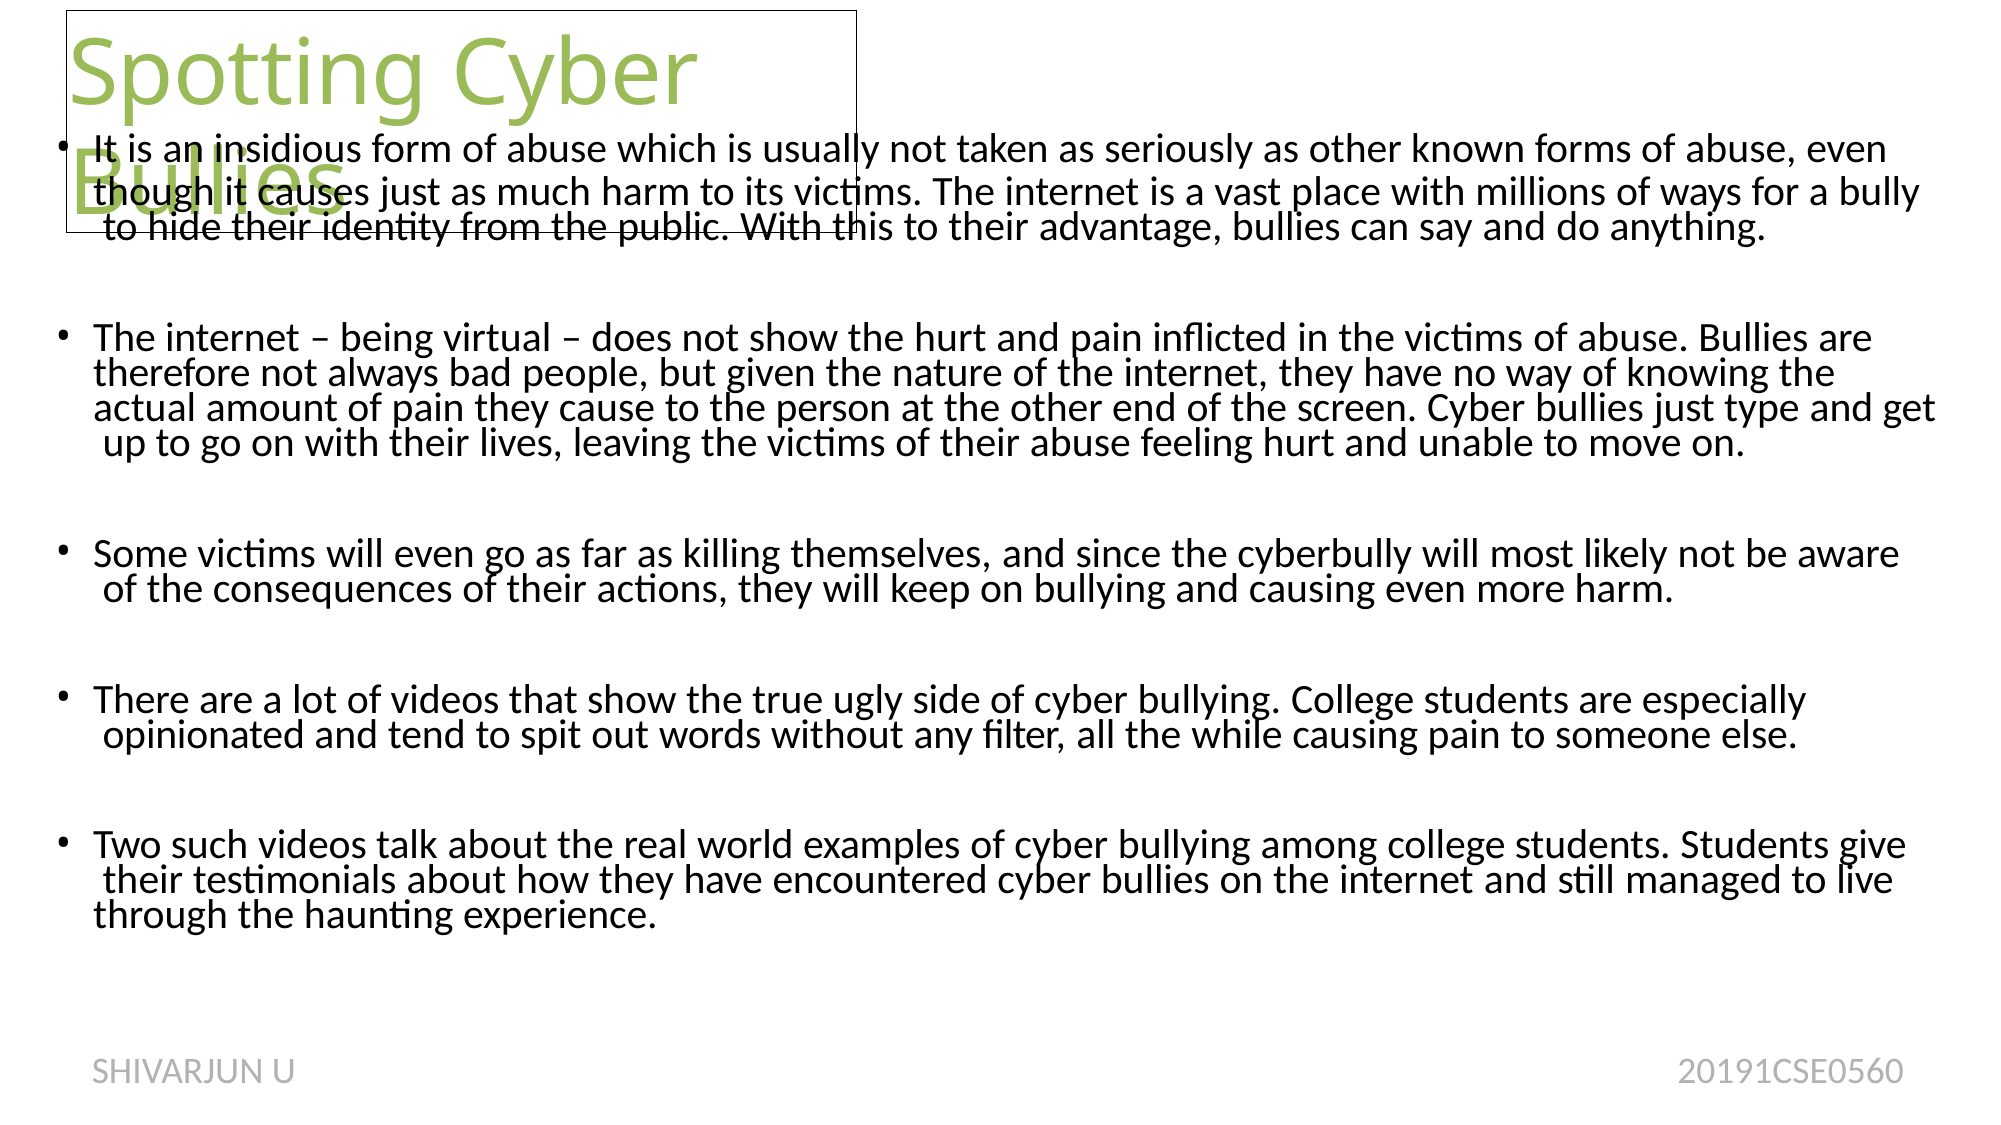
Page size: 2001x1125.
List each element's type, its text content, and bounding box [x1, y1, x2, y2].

footer SHIVARJUN U 20191CSE0560 [24, 1046, 1975, 1092]
text_box It is an insidious form of abuse which is usually not taken as seriously as other known forms of abuse, even though it causes just as much harm to its victims. The internet is a vast place with millions of ways for a bully to hide their identity from the public. With this to their advantage, bullies can say and do anything. The internet – being virtual – does not show the hurt and pain inflicted in the victims of abuse. Bullies are therefore not always bad people, but given the nature of the internet, they have no way of knowing the actual amount of pain they cause to the person at the other end of the screen. Cyber bullies just type and get up to go on with their lives, leaving the victims of their abuse feeling hurt and unable to move on. Some victims will even go as far as killing themselves, and since the cyberbully will most likely not be aware of the consequences of their actions, they will keep on bullying and causing even more harm. There are a lot of videos that show the true ugly side of cyber bullying. College students are especially opinionated and tend to spit out words without any filter, all the while causing pain to someone else. Two such videos talk about the real world examples of cyber bullying among college students. Students give their testimonials about how they have encountered cyber bullies on the internet and still managed to live through the haunting experience. [53, 125, 1942, 936]
title Spotting Cyber Bullies [66, 10, 857, 125]
